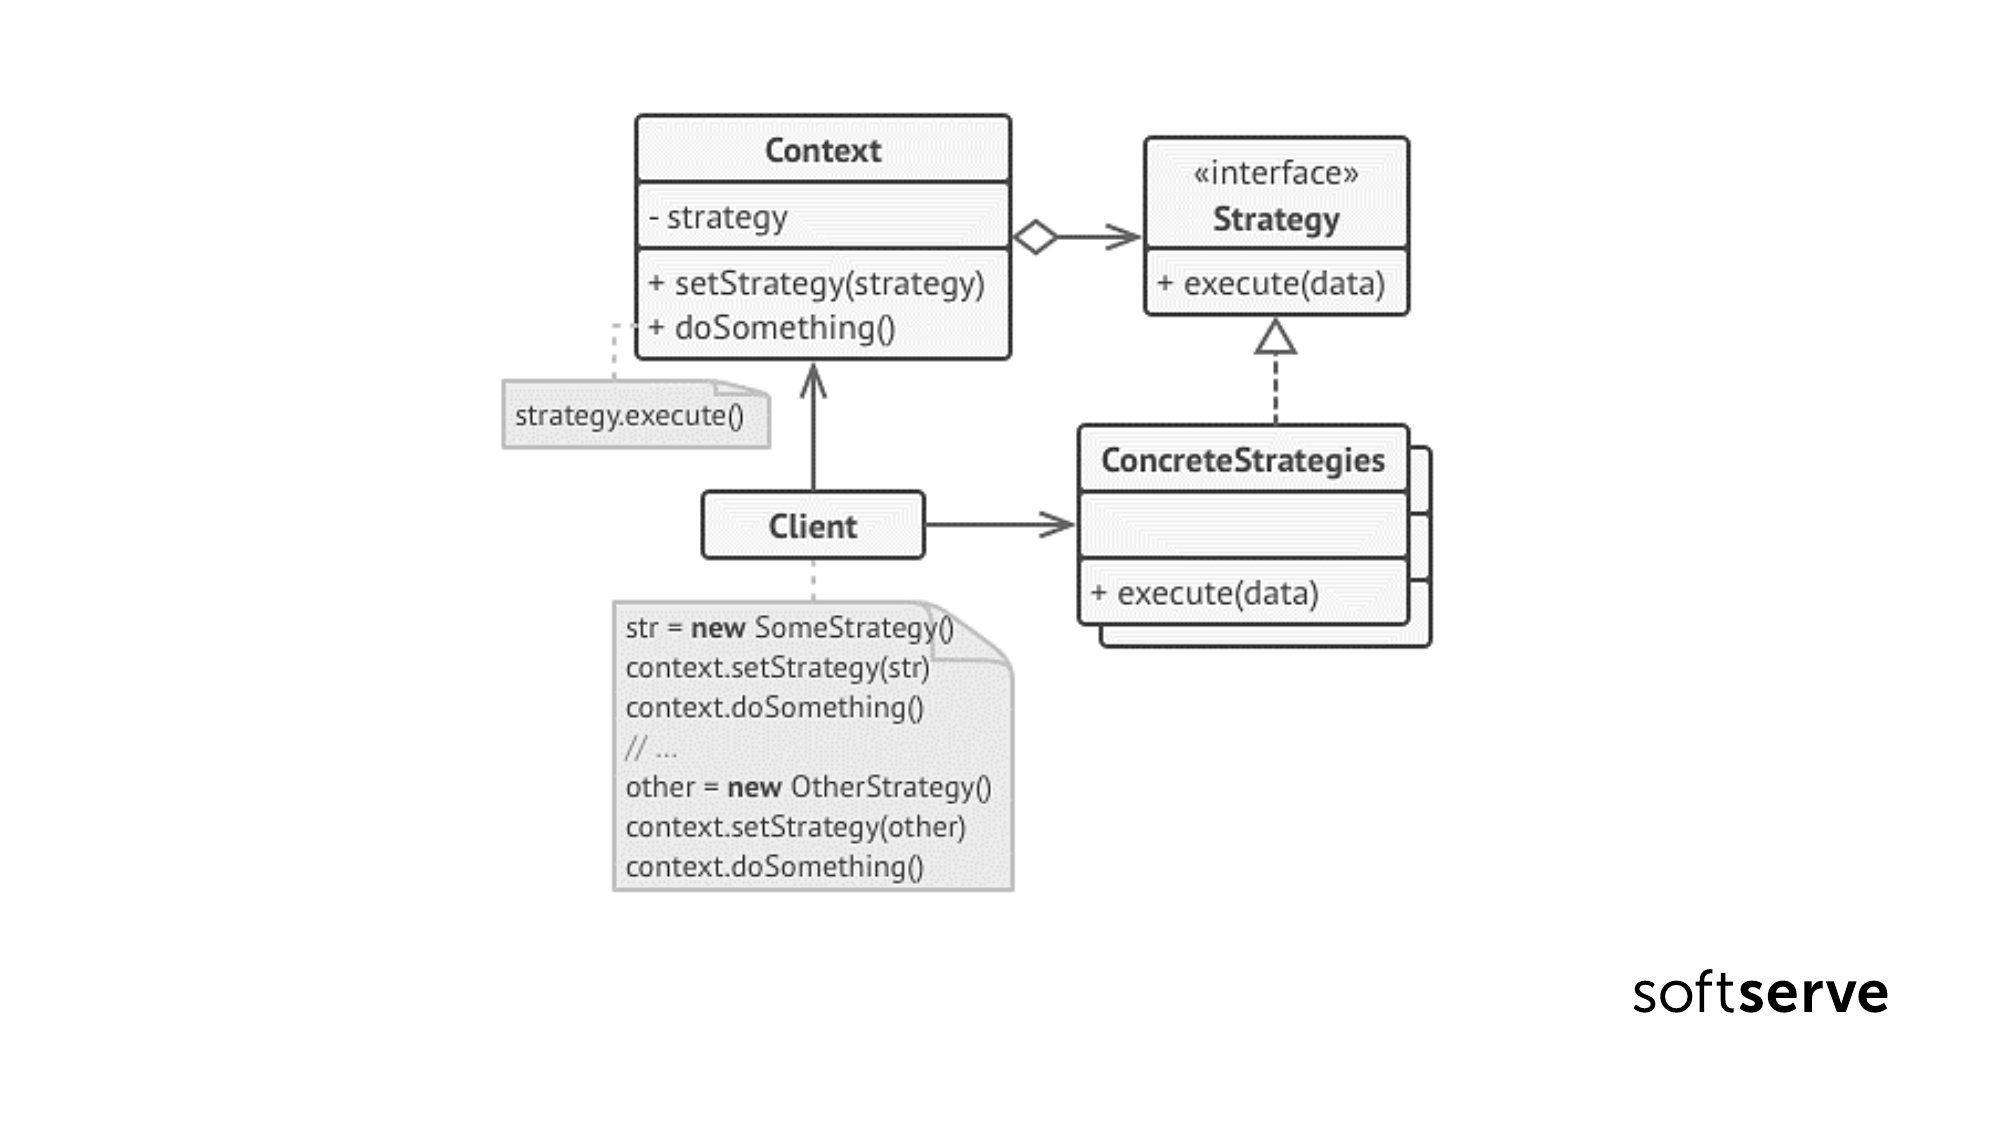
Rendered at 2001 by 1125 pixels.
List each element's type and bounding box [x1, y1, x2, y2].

picture [491, 74, 1460, 917]
